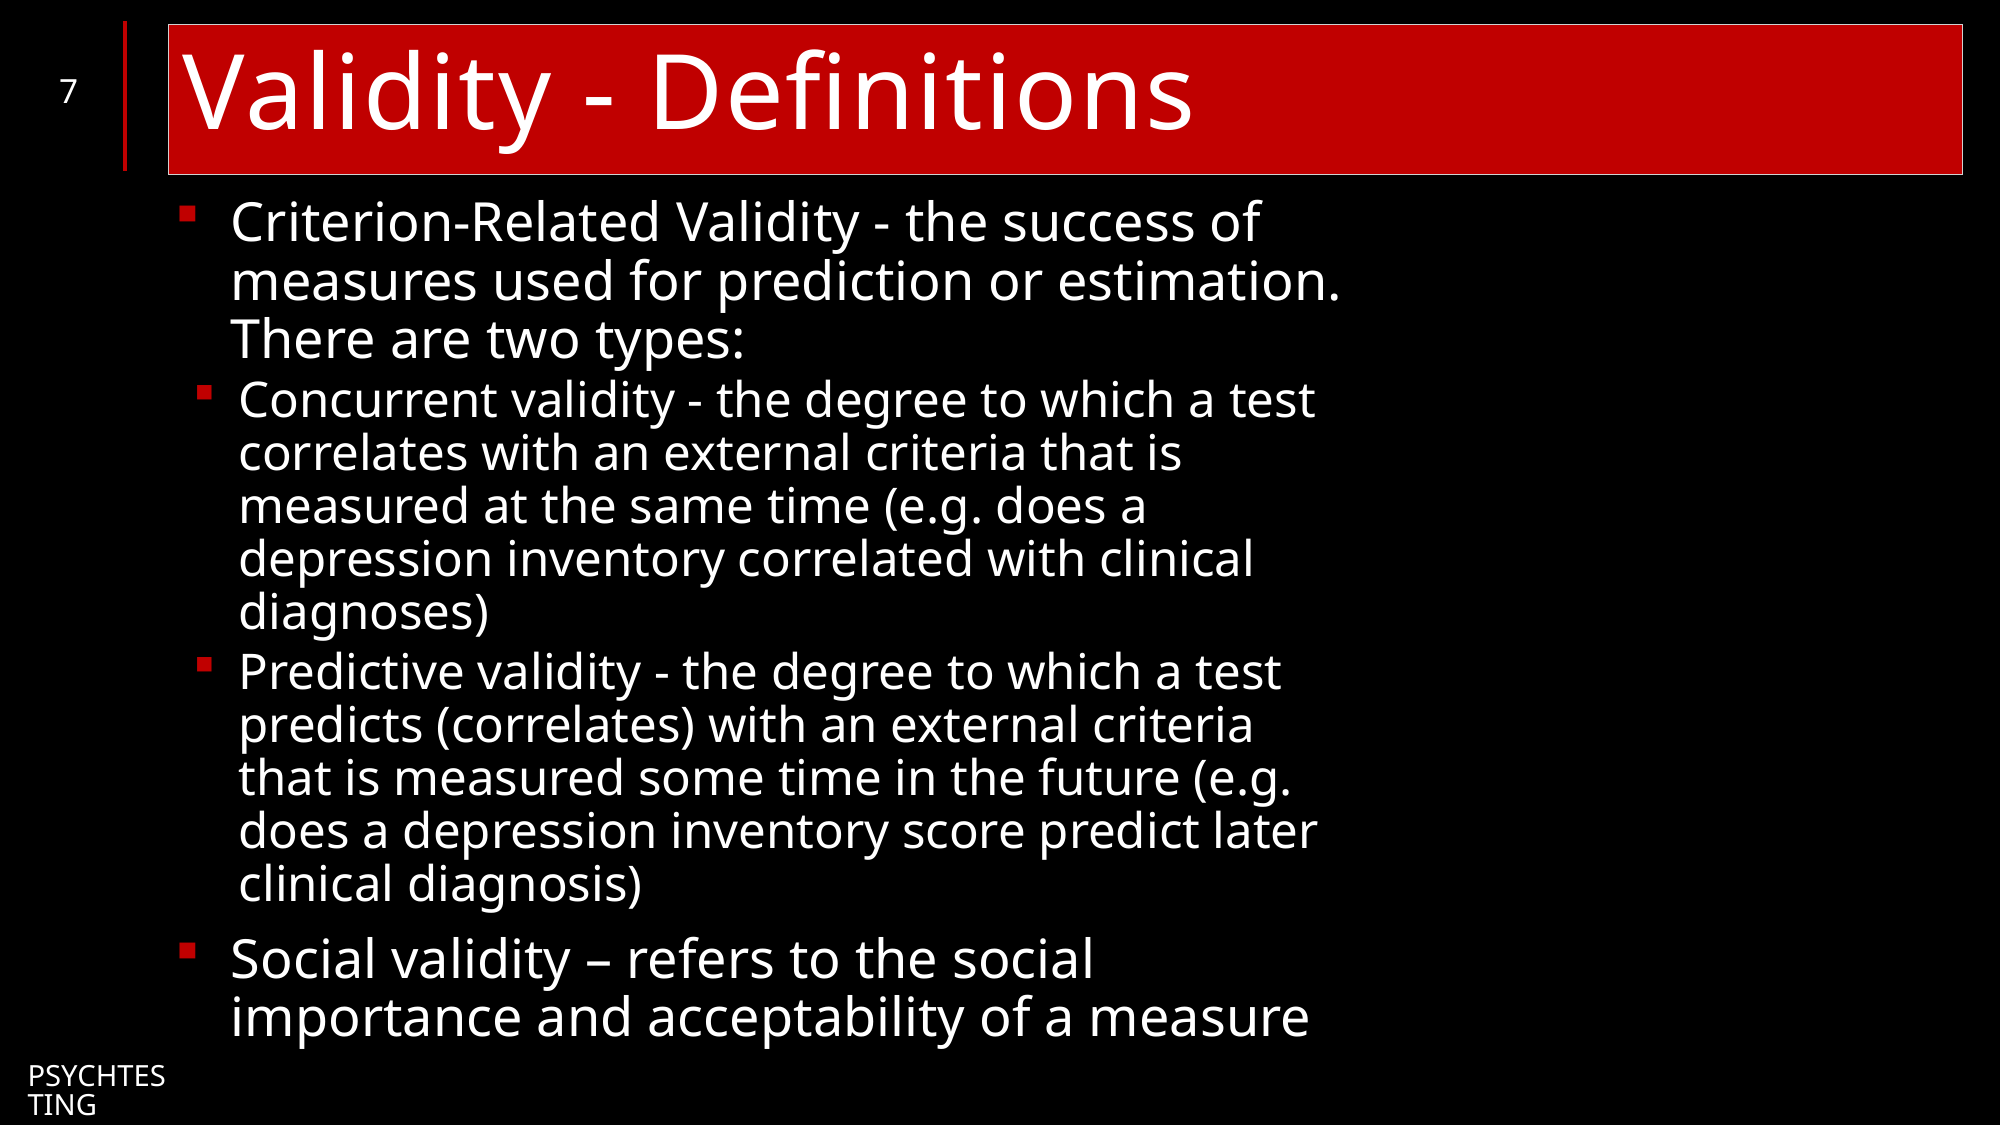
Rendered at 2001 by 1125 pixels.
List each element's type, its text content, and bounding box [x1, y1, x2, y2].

footer PsychTesting [12, 1050, 188, 1104]
title Validity - Definitions [168, 24, 1963, 175]
slide_number 7 [24, 62, 113, 124]
list Criterion-Related Validity - the success of measures used for prediction or estimation. There are two types: Concurrent validity - the degree to which a test correlates with an external criteria that is measured at the same time (e.g. does a depression inventory correlated with clinical diagnoses) Predictive validity - the degree to which a test predicts (correlates) with an external criteria that is measured some time in the future (e.g. does a depression inventory score predict later clinical diagnosis) Social validity – refers to the social importance and acceptability of a measure [168, 187, 1368, 1075]
